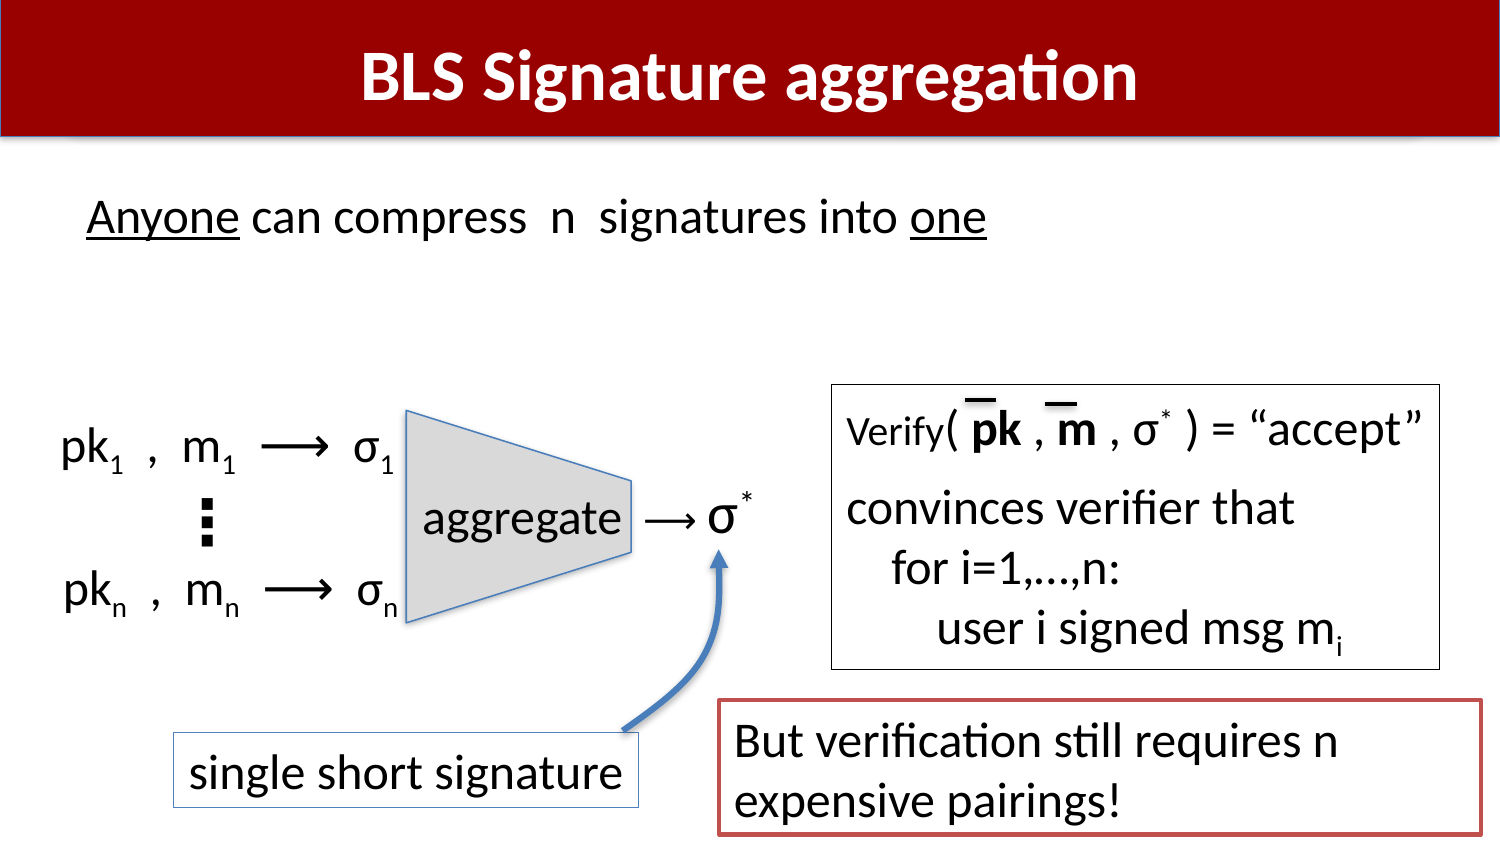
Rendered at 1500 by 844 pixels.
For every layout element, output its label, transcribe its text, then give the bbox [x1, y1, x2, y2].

text_box pkn , mn ⟶ σn [48, 547, 166, 631]
text_box ⋮ [161, 474, 254, 564]
title BLS Signature aggregation [75, 20, 1425, 123]
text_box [171, 549, 720, 809]
text_box But verification still requires n expensive pairings! [717, 698, 1483, 837]
text_box pk1 , m1 ⟶ σ1 [45, 404, 477, 488]
text_box Anyone can compress n signatures into one [74, 163, 1153, 263]
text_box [817, 384, 1453, 665]
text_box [405, 410, 639, 547]
text_box ⟶ σ* [643, 467, 770, 553]
